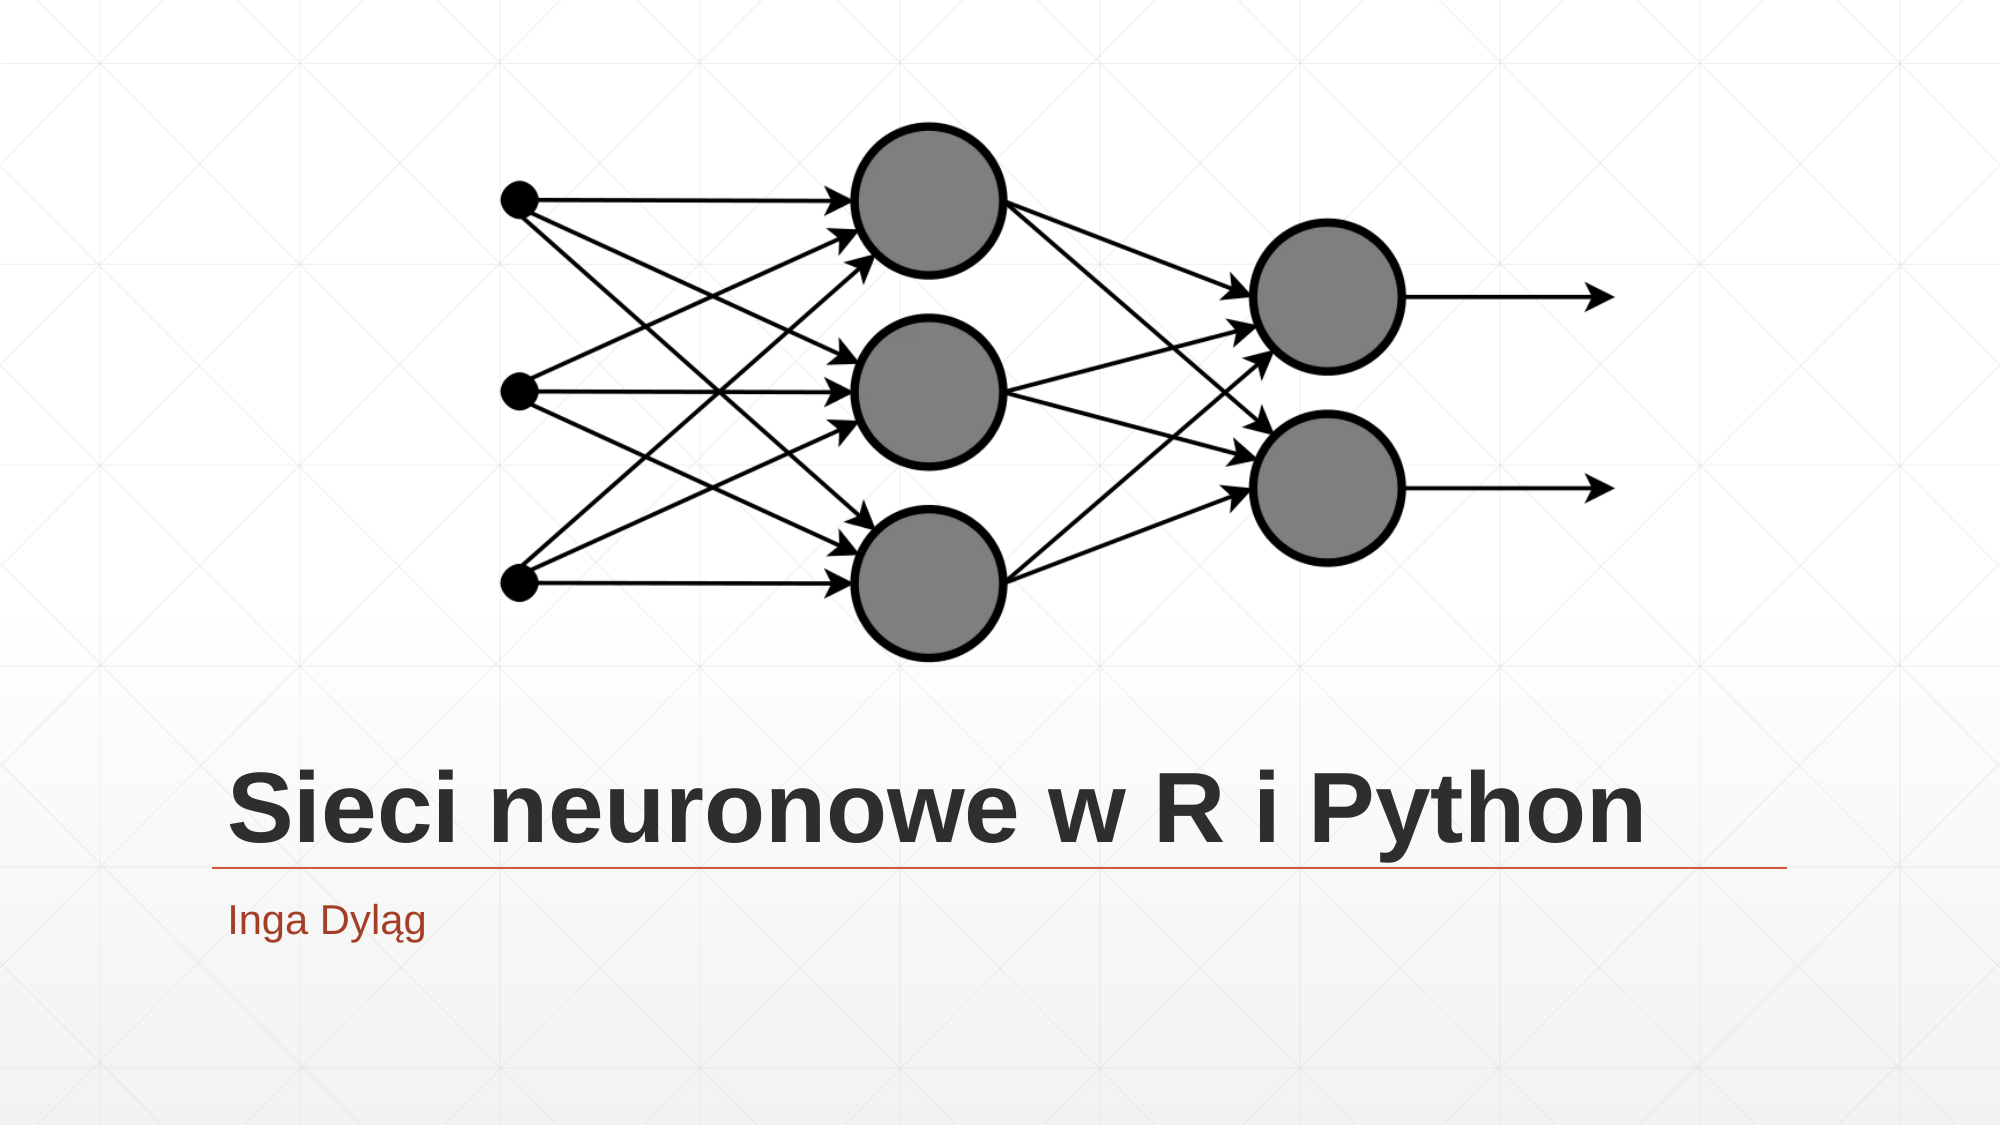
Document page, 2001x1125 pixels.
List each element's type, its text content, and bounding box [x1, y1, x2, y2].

title Sieci neuronowe w R i Python [212, 313, 1788, 869]
subtitle Inga Dyląg [212, 891, 1788, 967]
picture [479, 116, 1634, 670]
